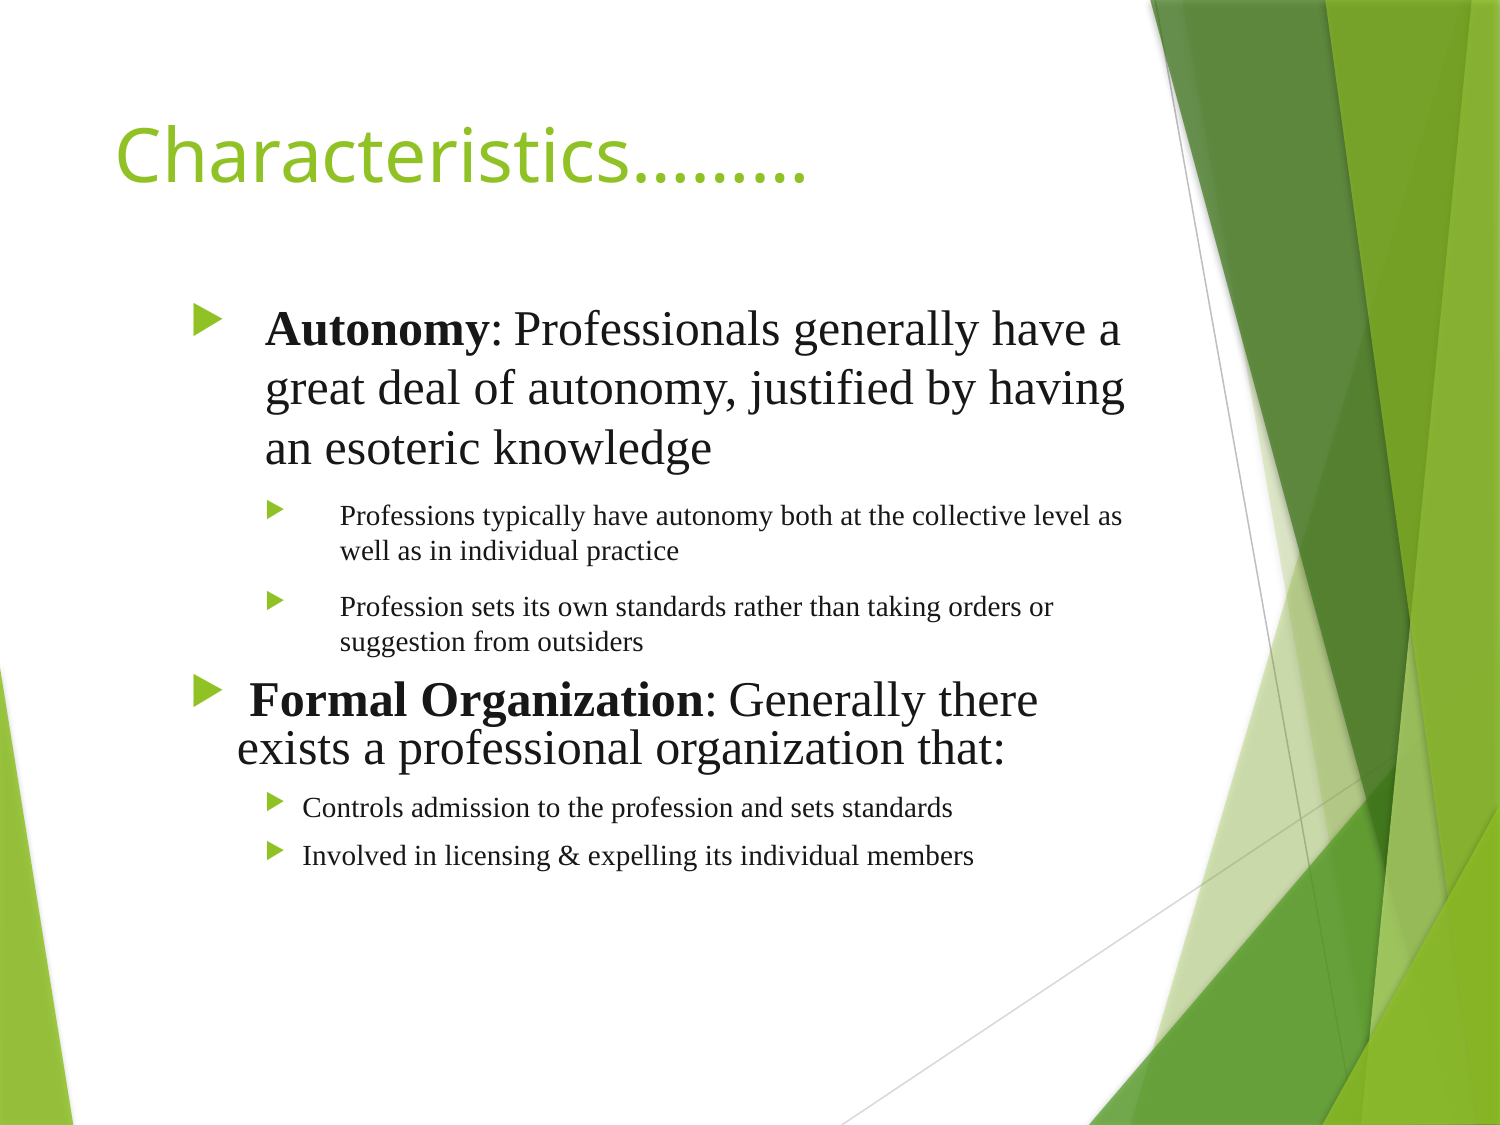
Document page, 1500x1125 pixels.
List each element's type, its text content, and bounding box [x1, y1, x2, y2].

list Autonomy: Professionals generally have a great deal of autonomy, justified by having an esoteric knowledge Professions typically have autonomy both at the collective level as well as in individual practice Profession sets its own standards rather than taking orders or suggestion from outsiders Formal Organization: Generally there exists a professional organization that: Controls admission to the profession and sets standards Involved in licensing & expelling its individual members [99, 287, 1142, 925]
title Characteristics……… [99, 99, 1142, 287]
